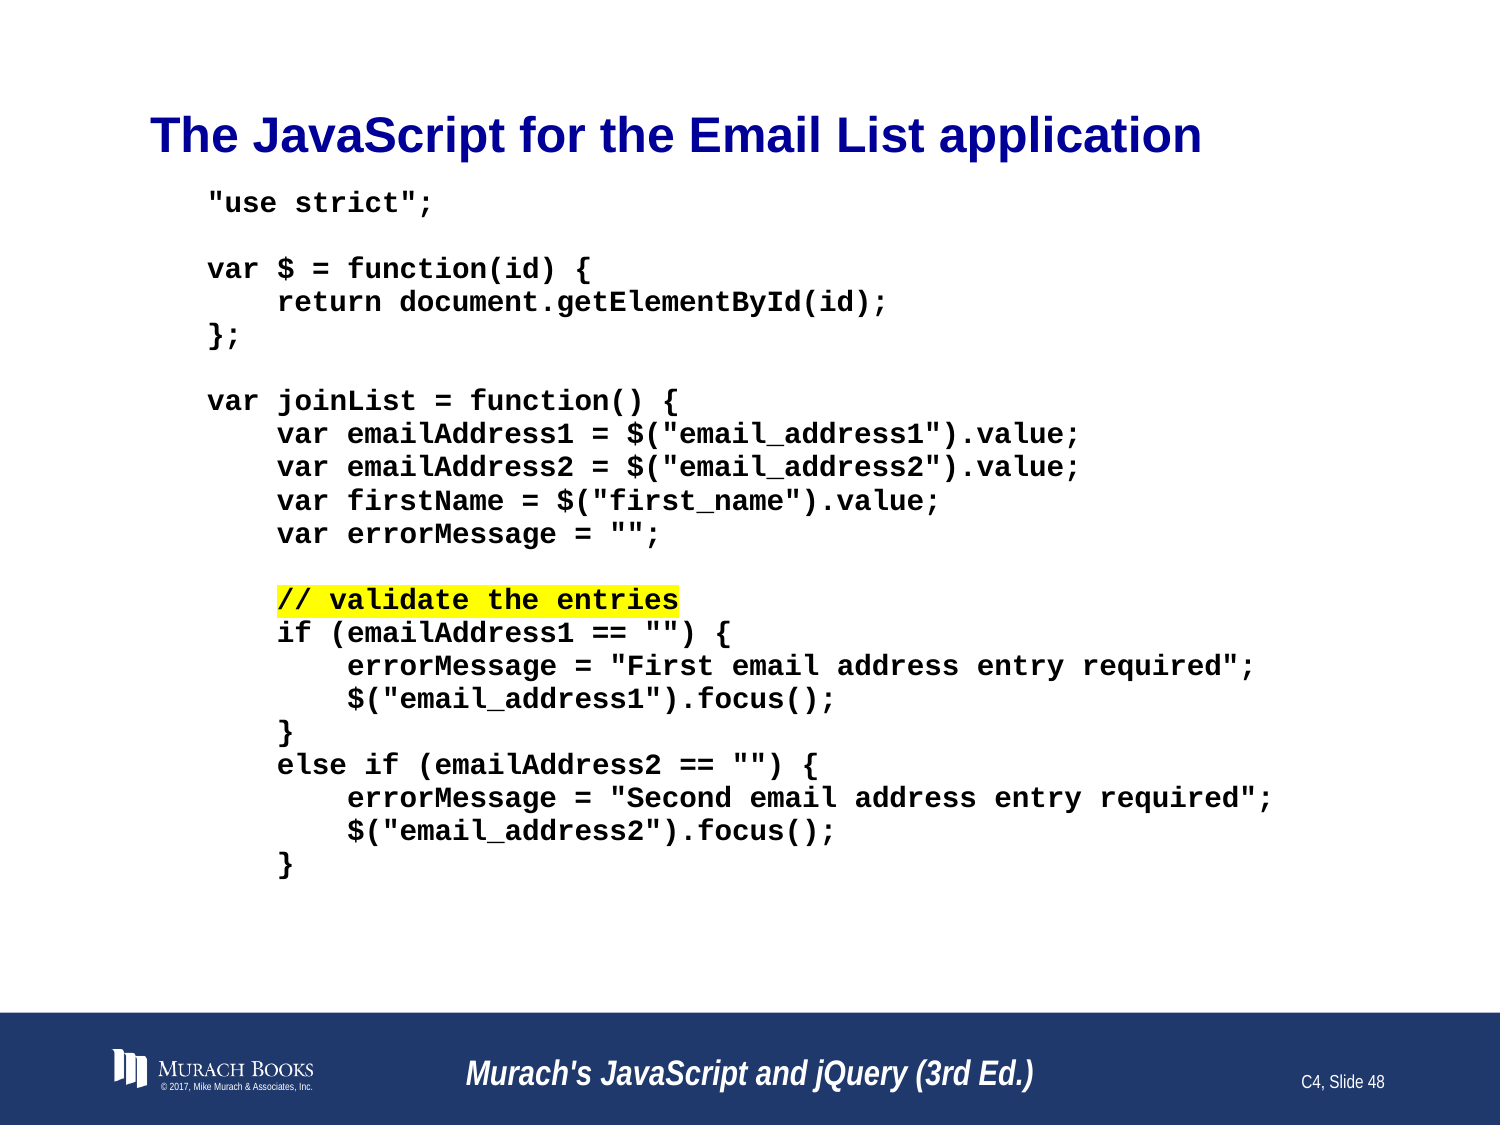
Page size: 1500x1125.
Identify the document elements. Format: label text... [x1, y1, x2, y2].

slide_number Murach's JavaScript and jQuery (3rd Ed.) [463, 1025, 1050, 1100]
title The JavaScript for the Email List application [150, 102, 1350, 164]
slide_number C4, Slide 48 [1087, 1025, 1400, 1100]
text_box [149, 187, 1350, 888]
footer © 2017, Mike Murach & Associates, Inc. [12, 1025, 463, 1100]
